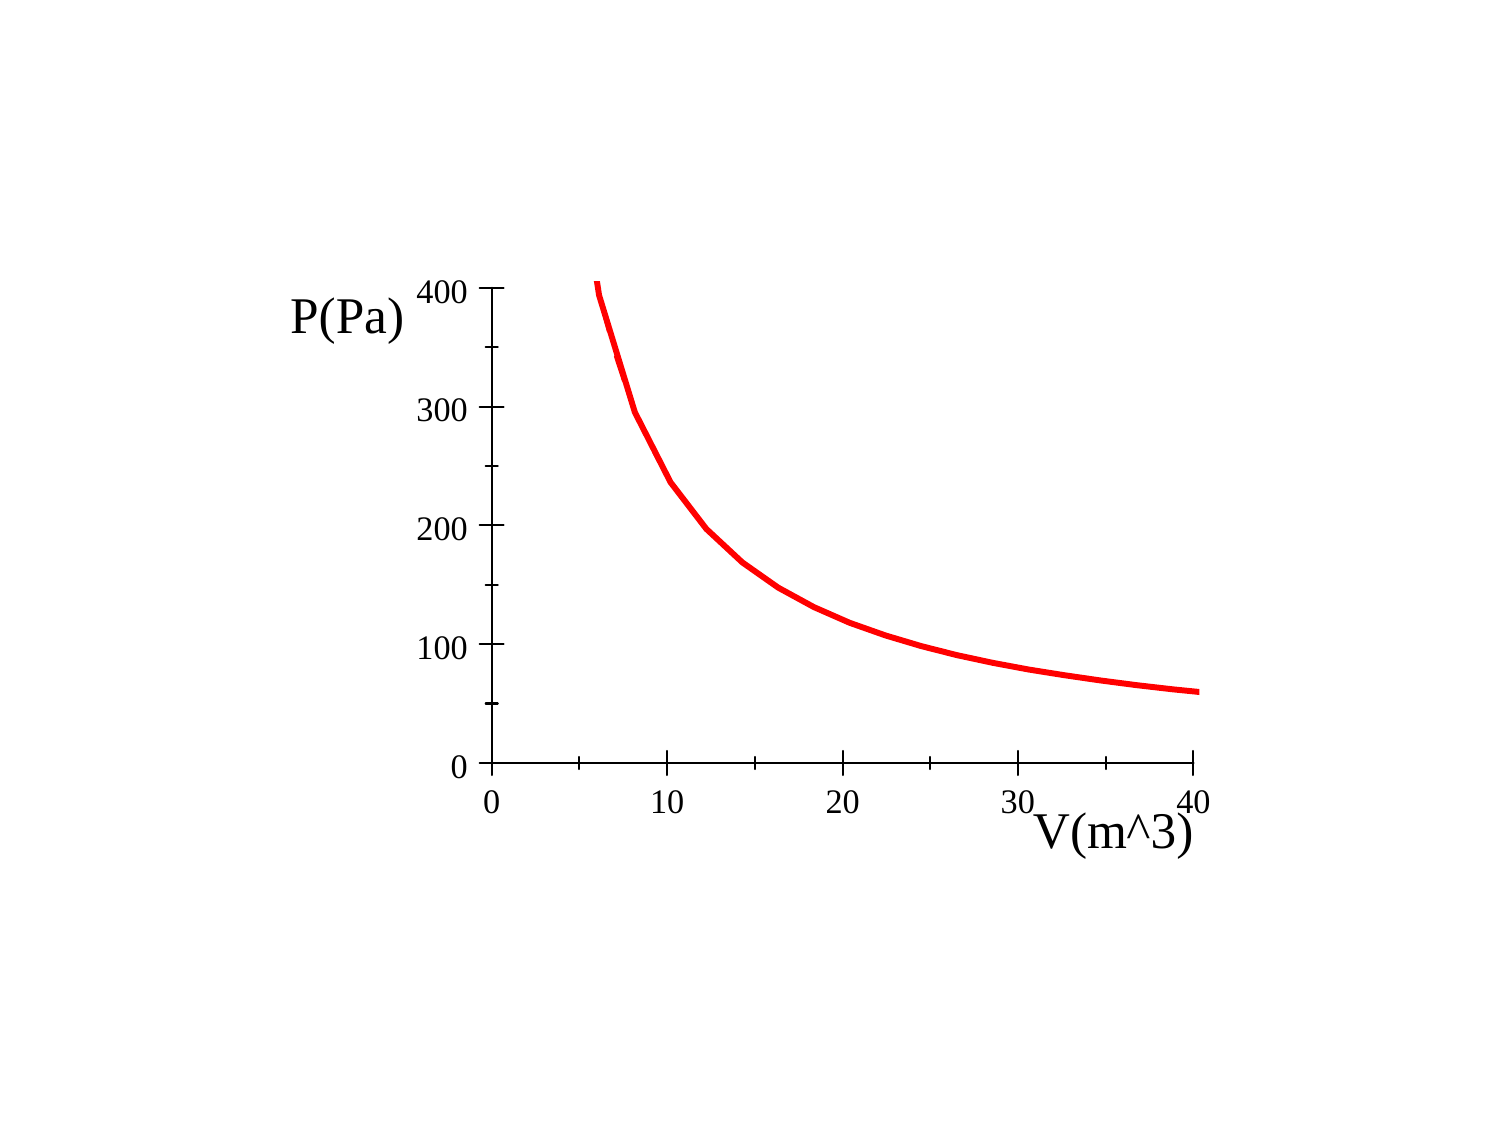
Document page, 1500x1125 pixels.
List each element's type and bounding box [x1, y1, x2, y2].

picture [265, 240, 1235, 885]
